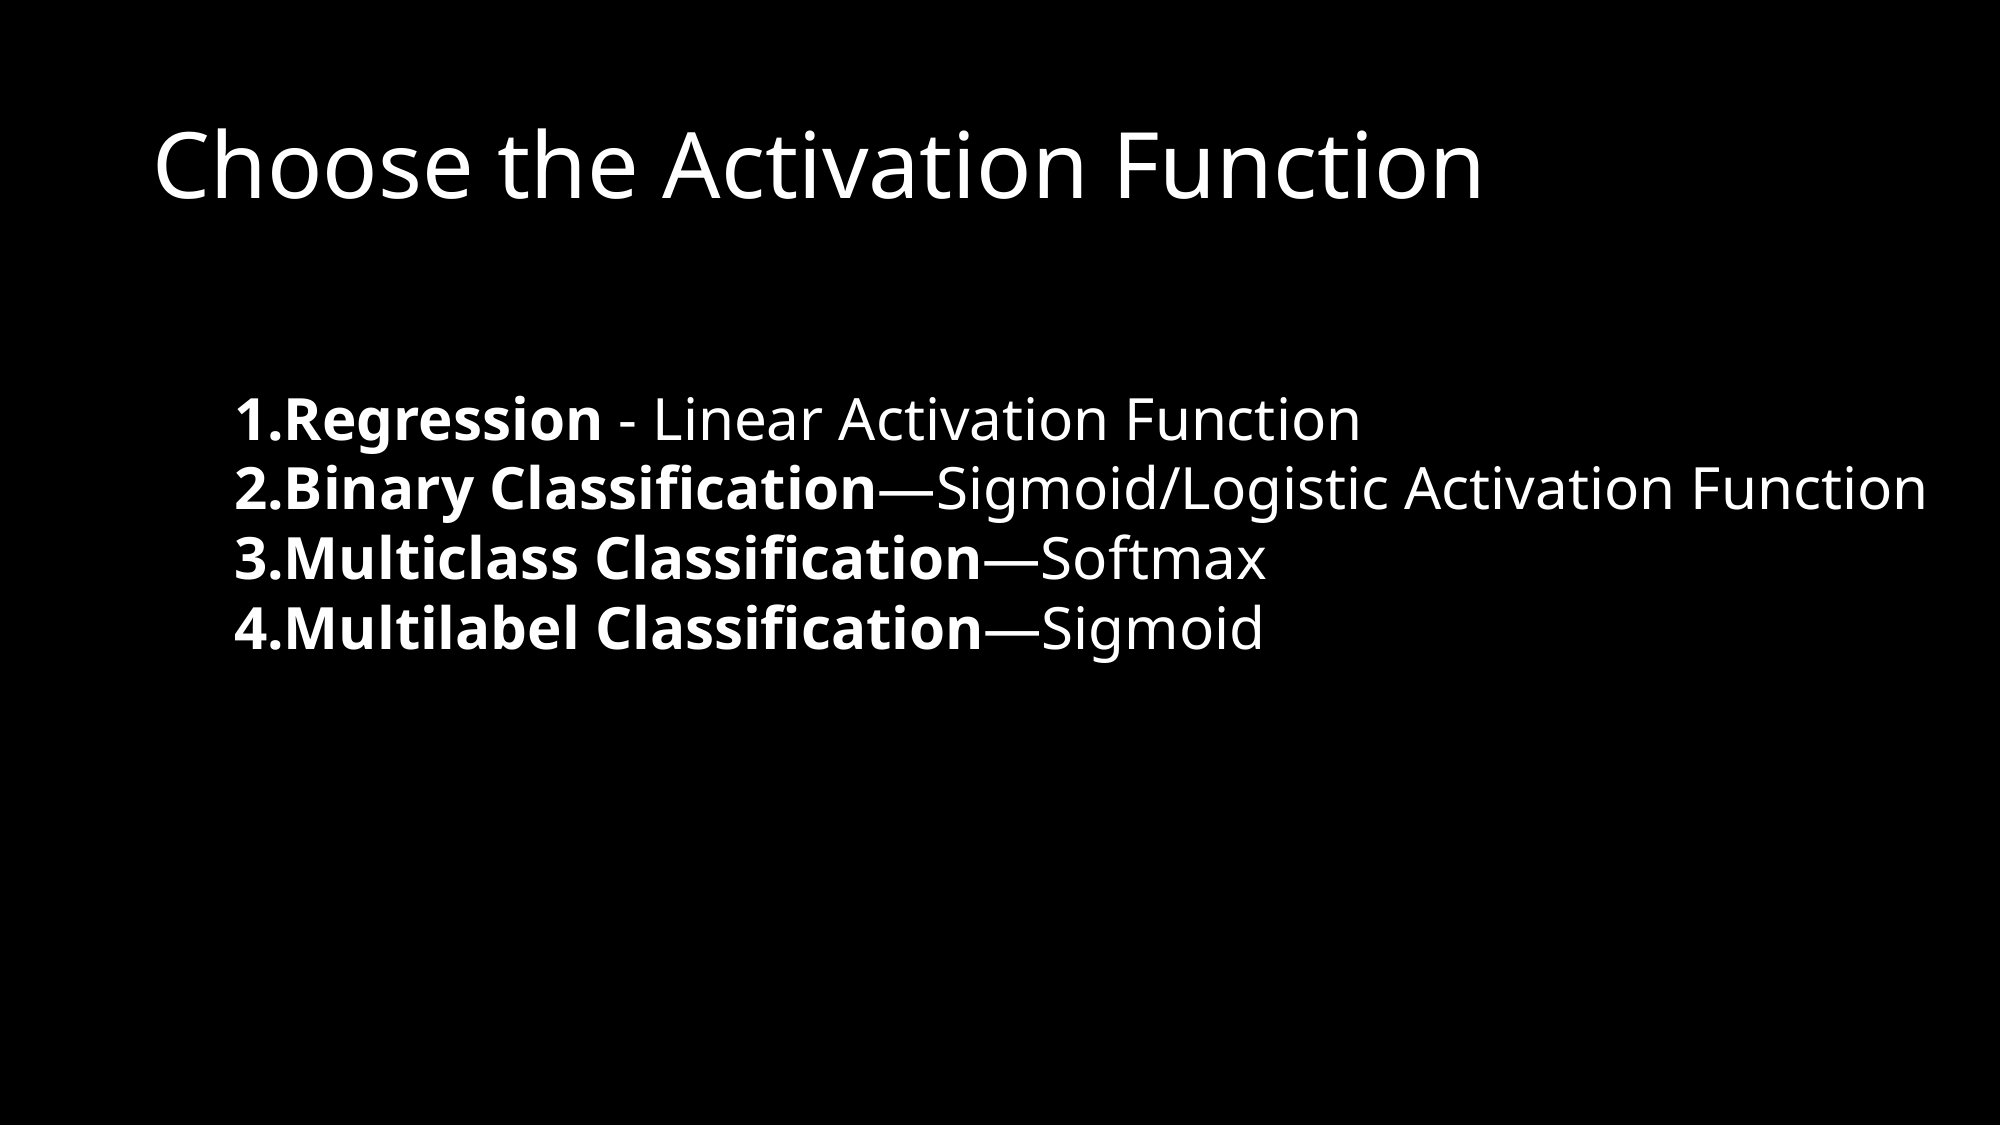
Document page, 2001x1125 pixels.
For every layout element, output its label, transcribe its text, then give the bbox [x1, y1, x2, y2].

text_box Regression - Linear Activation Function Binary Classification—Sigmoid/Logistic Activation Function Multiclass Classification—Softmax Multilabel Classification—Sigmoid [219, 374, 1944, 739]
title Choose the Activation Function [137, 59, 1863, 278]
